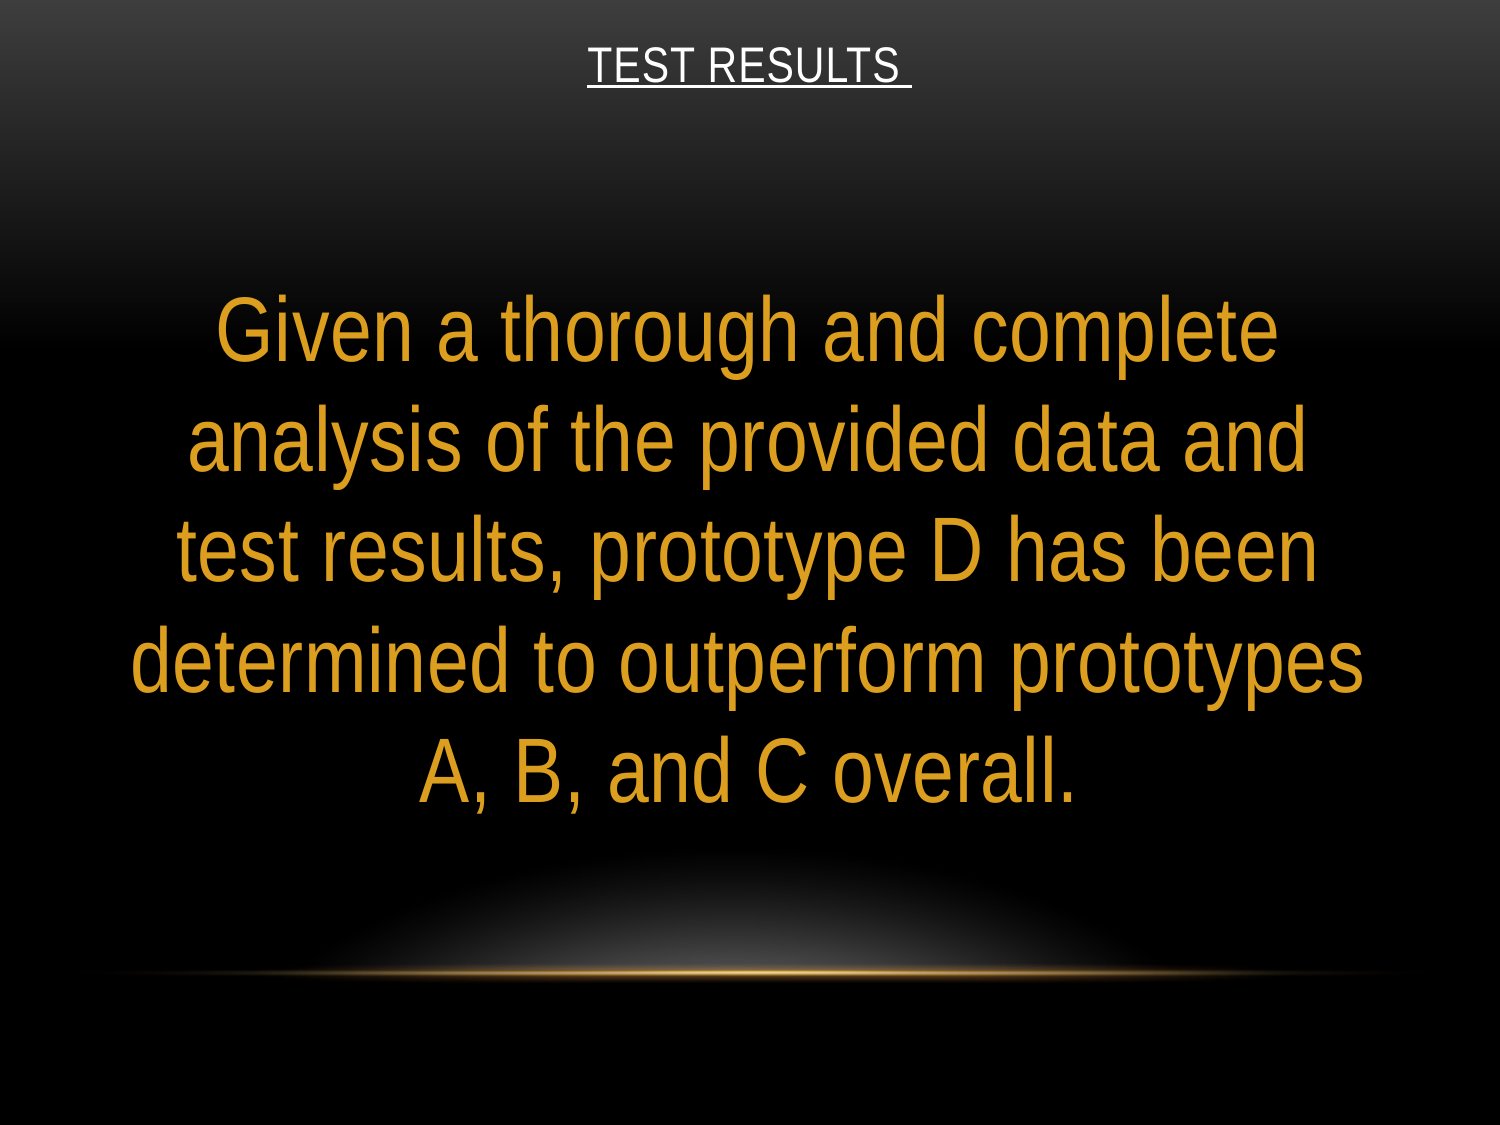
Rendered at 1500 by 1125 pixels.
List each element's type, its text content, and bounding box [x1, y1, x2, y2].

list Given a thorough and complete analysis of the provided data and test results, prototype D has been determined to outperform prototypes A, B, and C overall. [99, 262, 1400, 938]
picture [0, 0, 1500, 1125]
title Test results [99, 24, 1400, 158]
